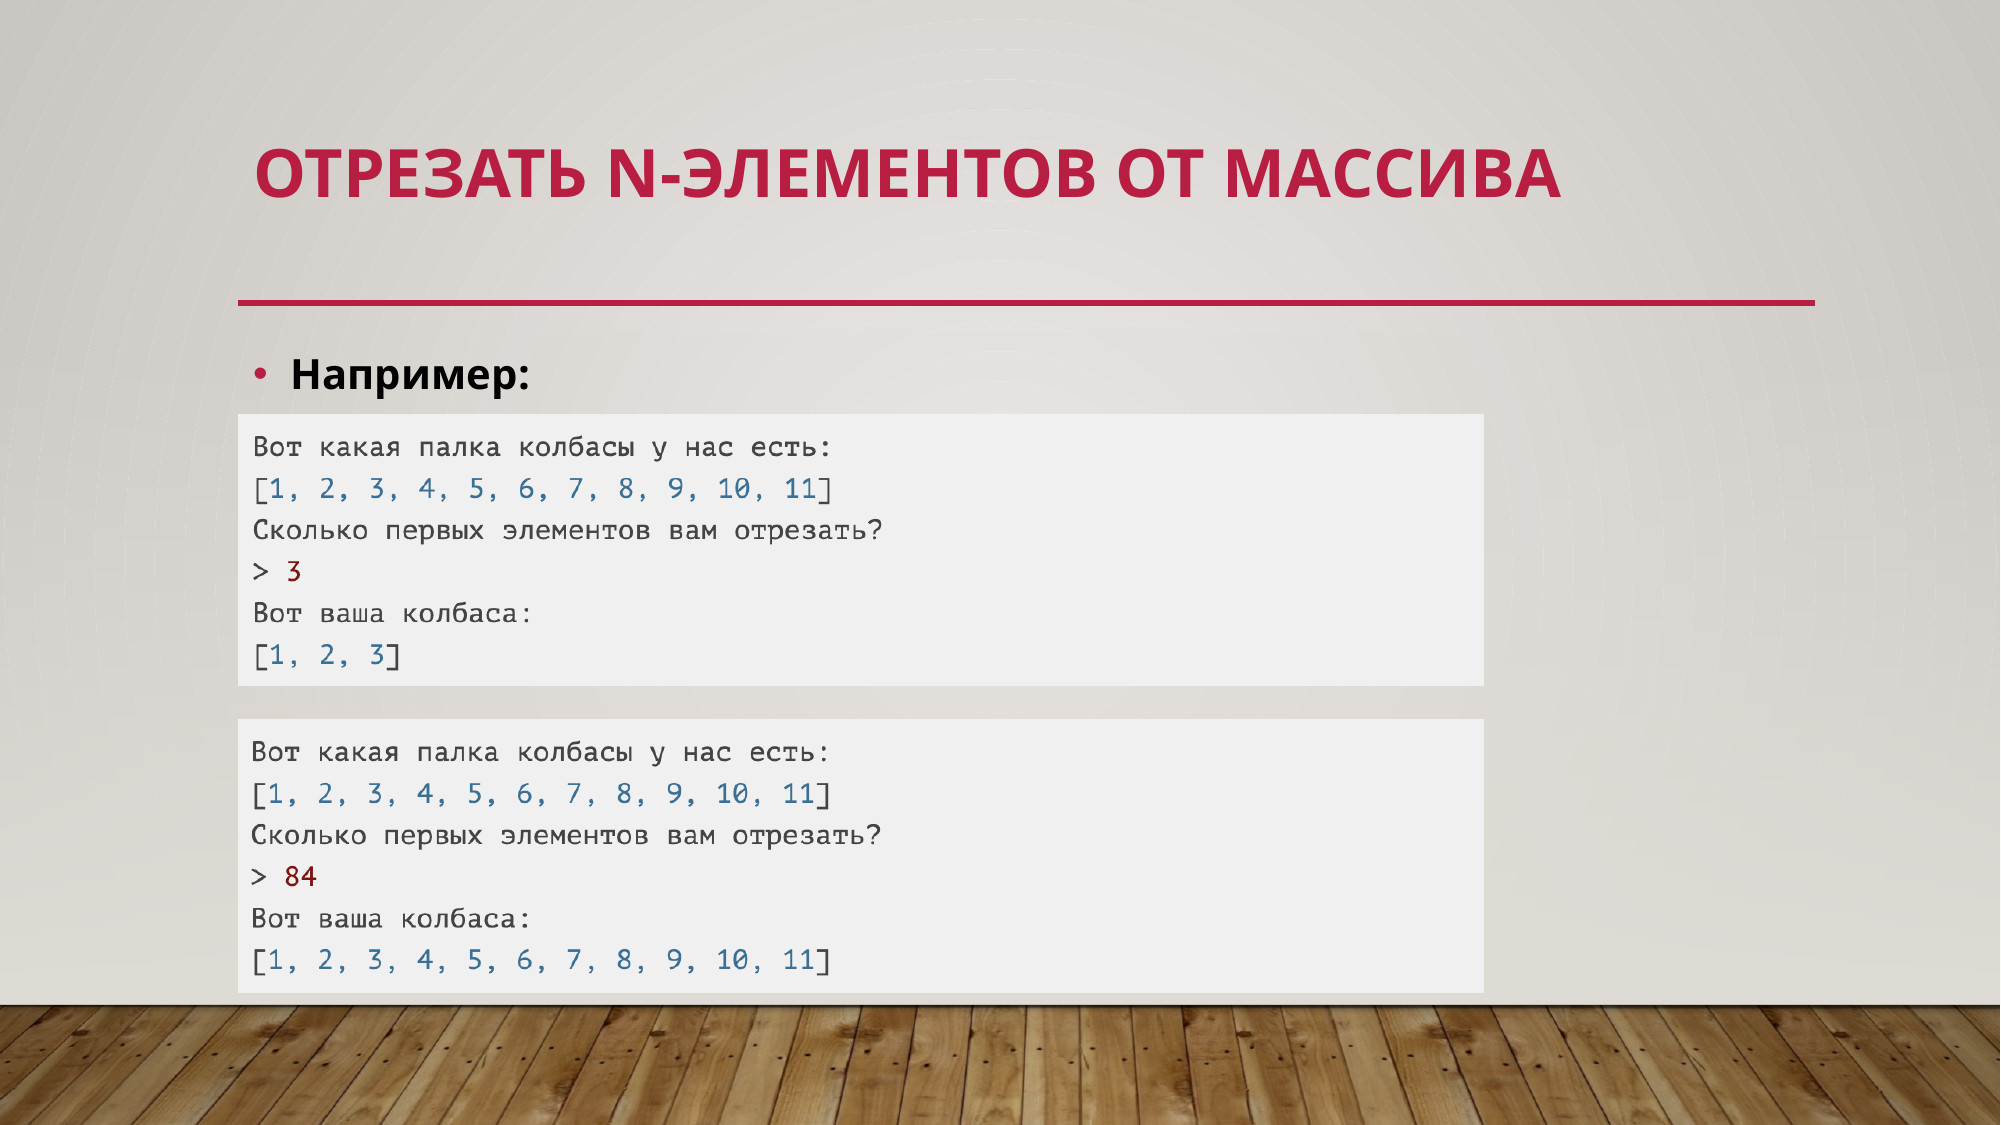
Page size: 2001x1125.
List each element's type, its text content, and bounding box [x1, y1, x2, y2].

picture [0, 1005, 2000, 1125]
list Например: [238, 330, 1814, 415]
picture [237, 414, 1484, 687]
title Отрезать N-элементов от массива [238, 131, 1814, 305]
picture [237, 719, 1484, 994]
